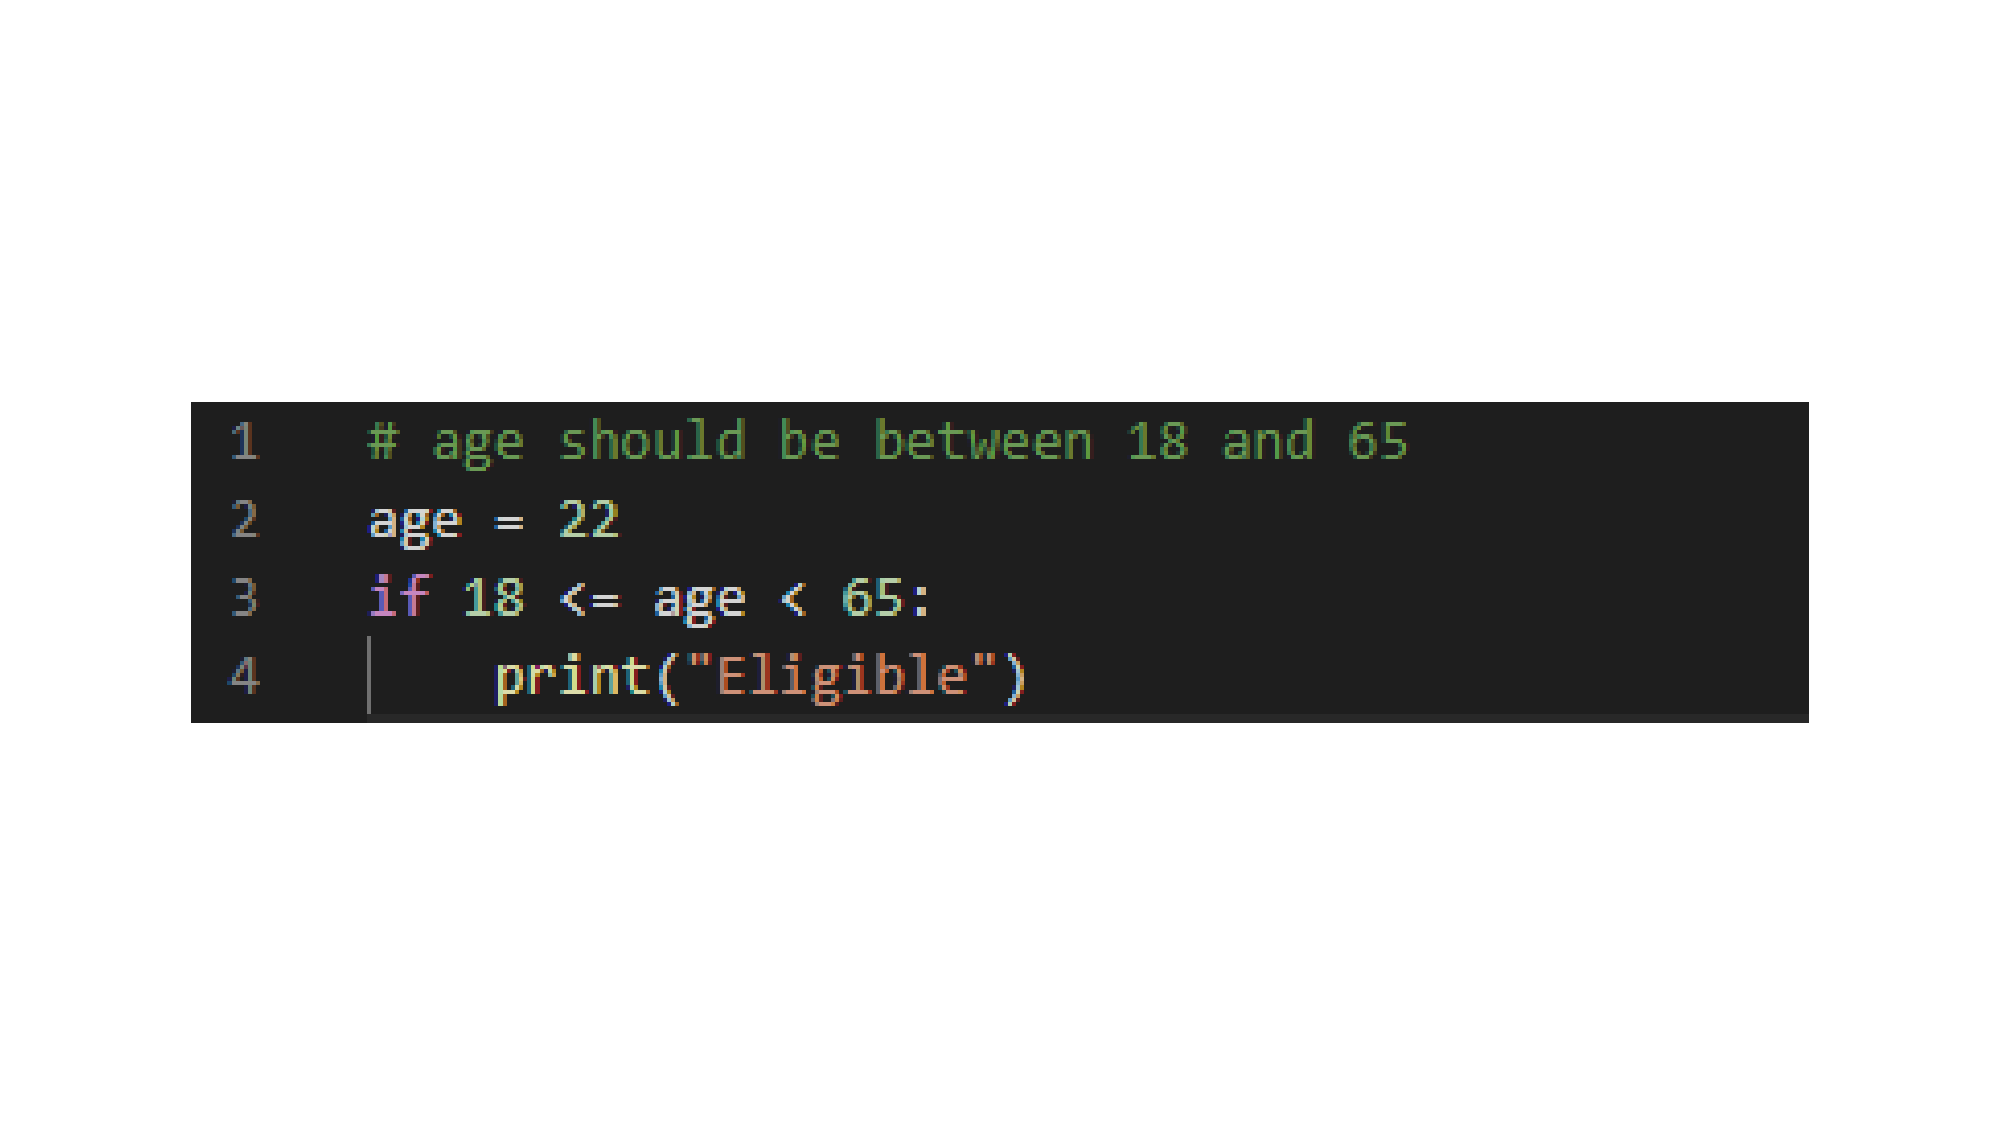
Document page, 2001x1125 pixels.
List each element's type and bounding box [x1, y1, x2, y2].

picture [191, 402, 1809, 723]
